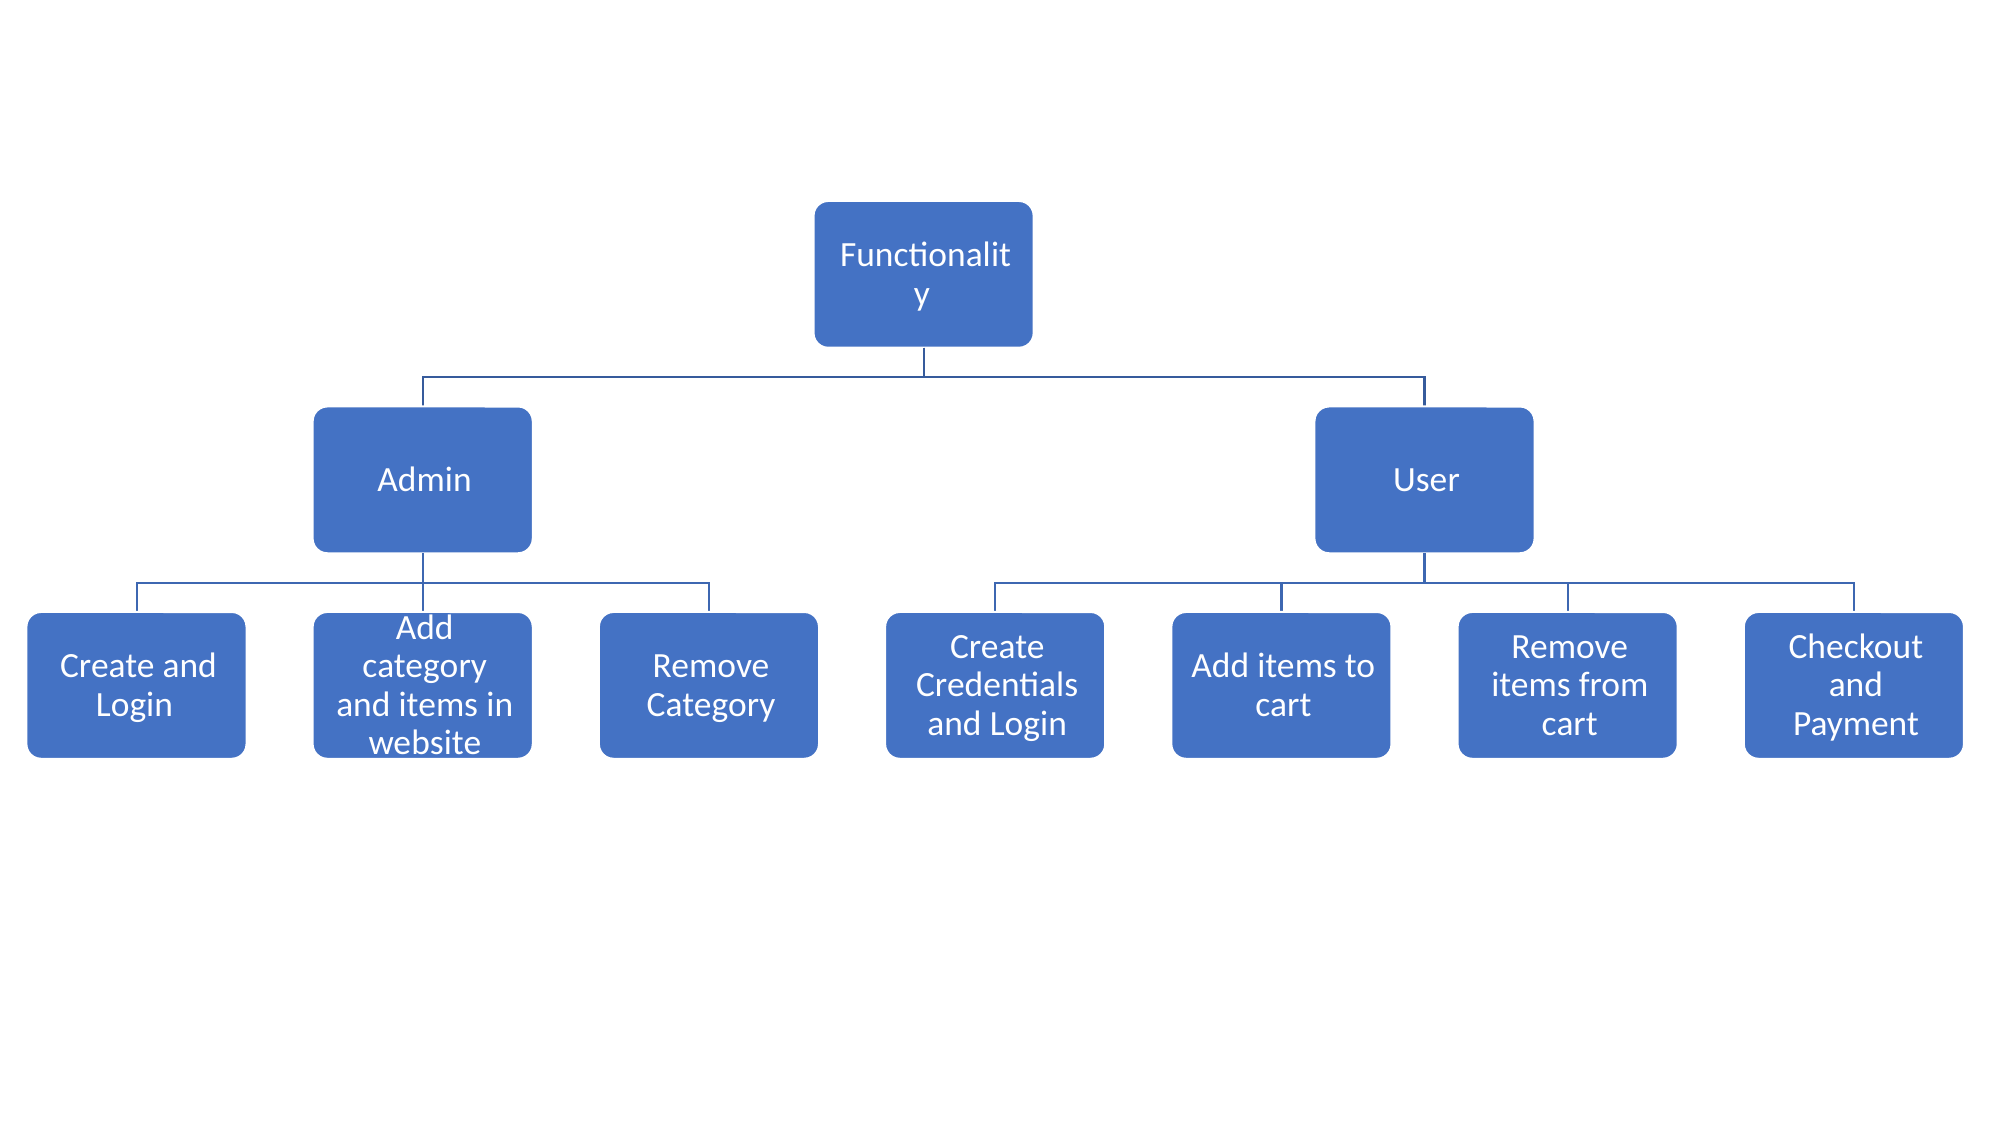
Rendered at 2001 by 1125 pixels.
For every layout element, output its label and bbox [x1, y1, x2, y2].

text_box [25, 31, 1965, 929]
